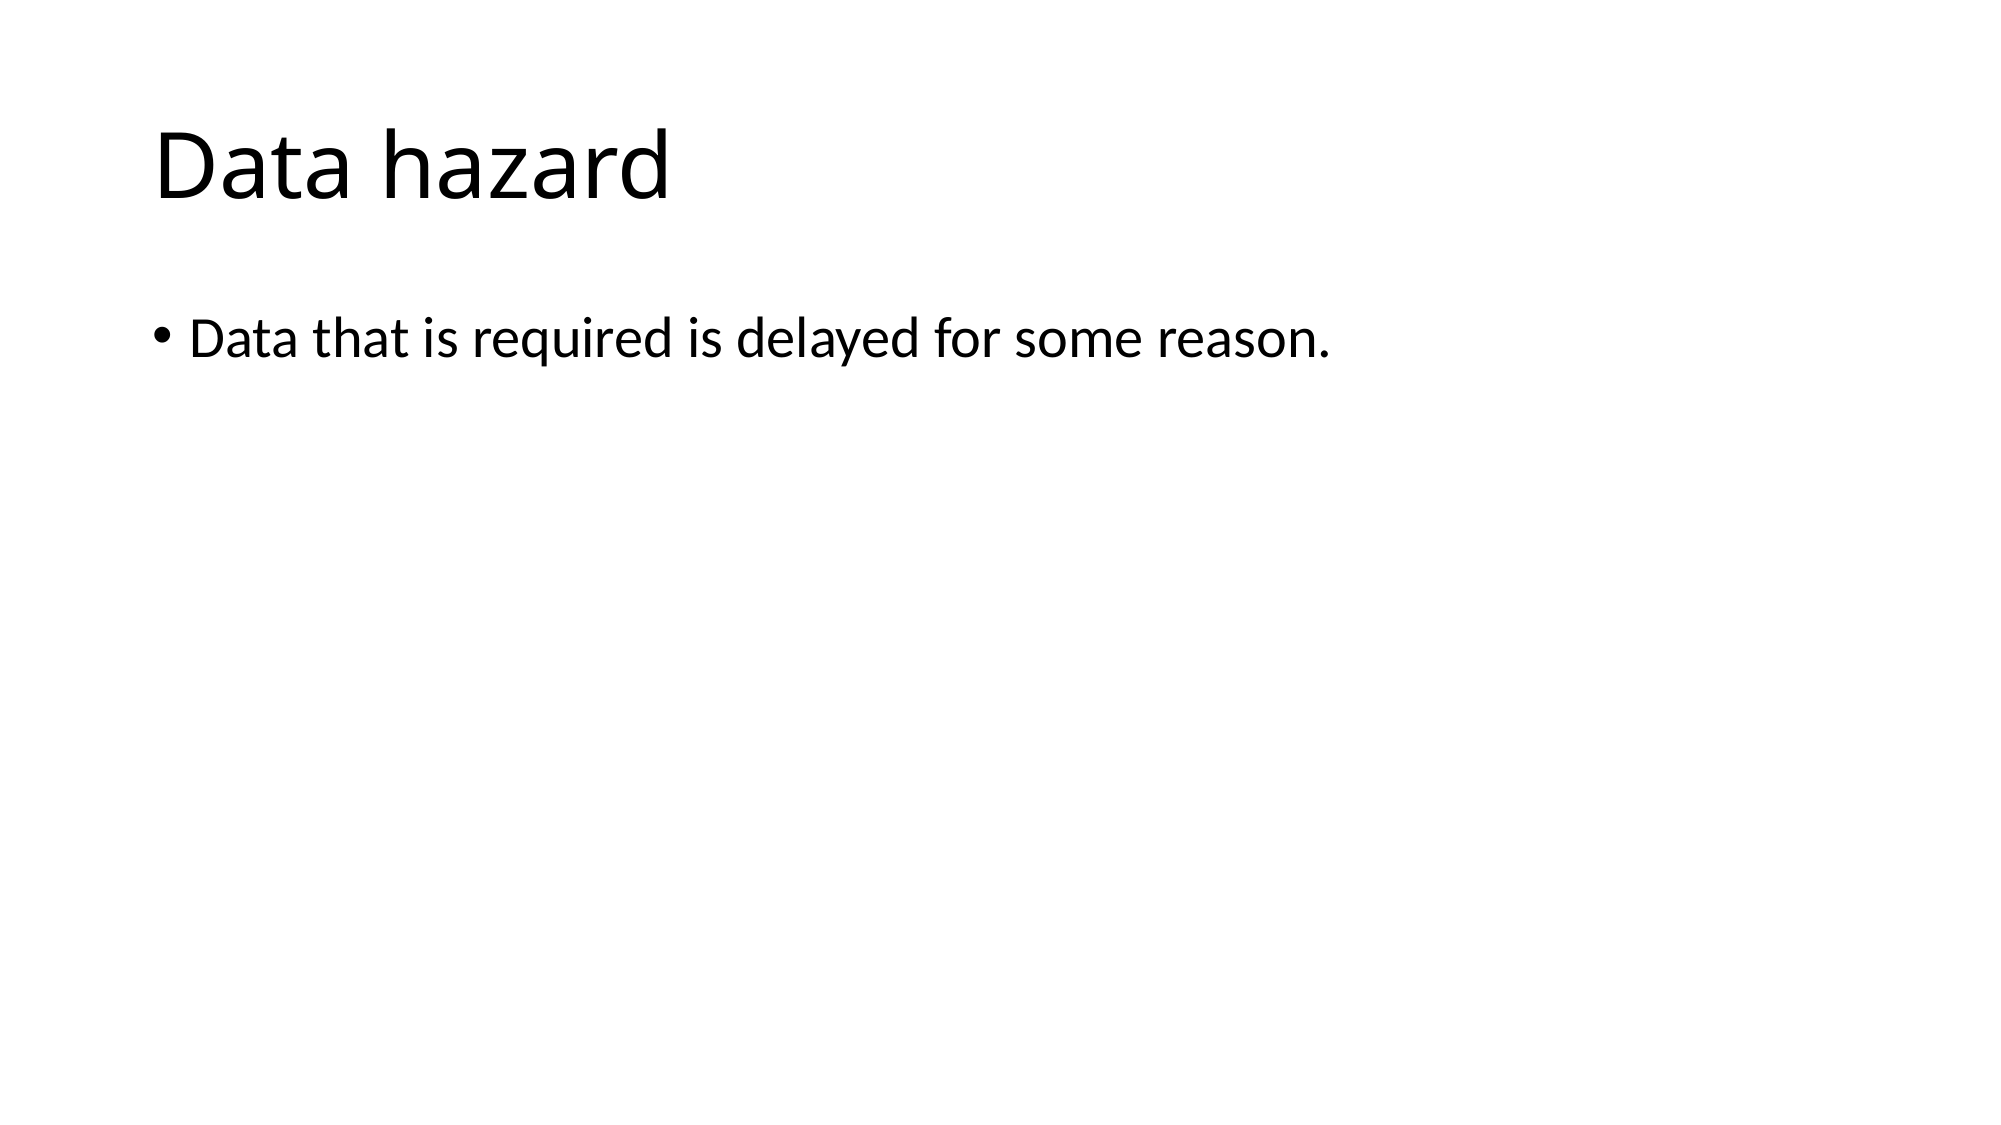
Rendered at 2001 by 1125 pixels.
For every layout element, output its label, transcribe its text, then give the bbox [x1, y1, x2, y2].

list Data that is required is delayed for some reason. [137, 299, 1863, 1014]
title Data hazard [137, 59, 1863, 278]
